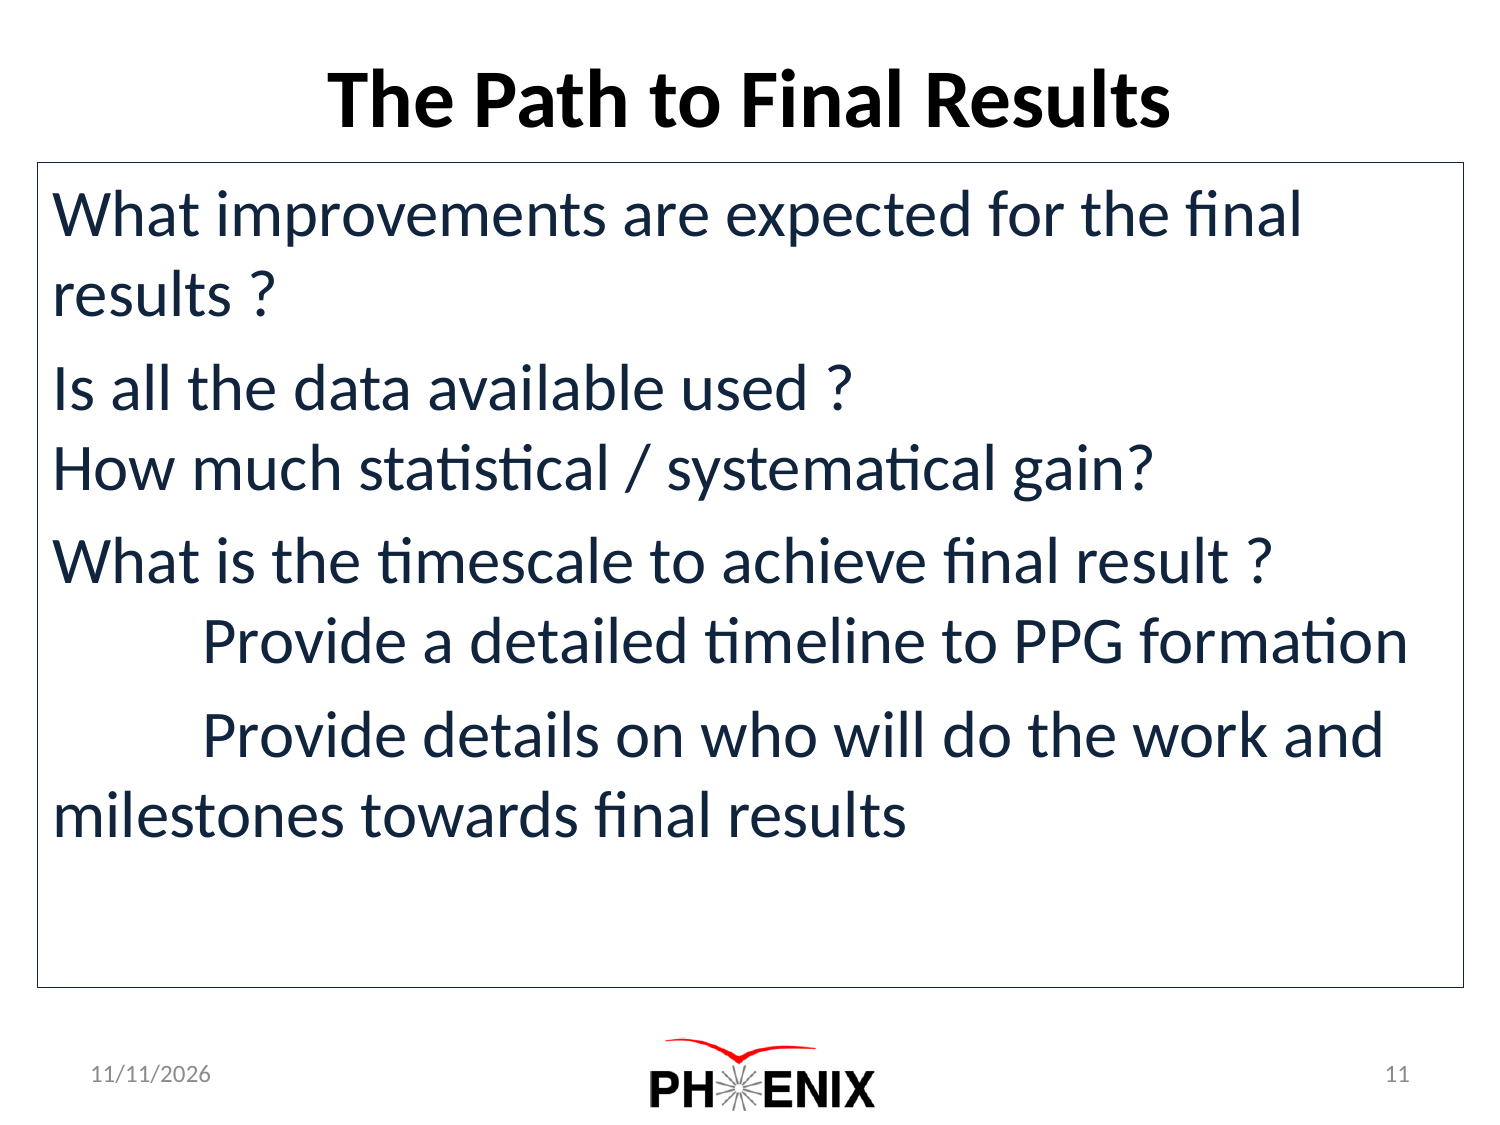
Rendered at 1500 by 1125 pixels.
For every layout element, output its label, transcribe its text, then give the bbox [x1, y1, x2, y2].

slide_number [75, 1042, 425, 1103]
text_box What improvements are expected for the final results ? Is all the data available used ? How much statistical / systematical gain? What is the timescale to achieve final result ? Provide a detailed timeline to PPG formation Provide details on who will do the work and milestones towards final results [37, 162, 1464, 988]
picture [650, 1037, 875, 1111]
slide_number 11 [1074, 1042, 1425, 1103]
text_box The Path to Final Results [74, 0, 1425, 162]
